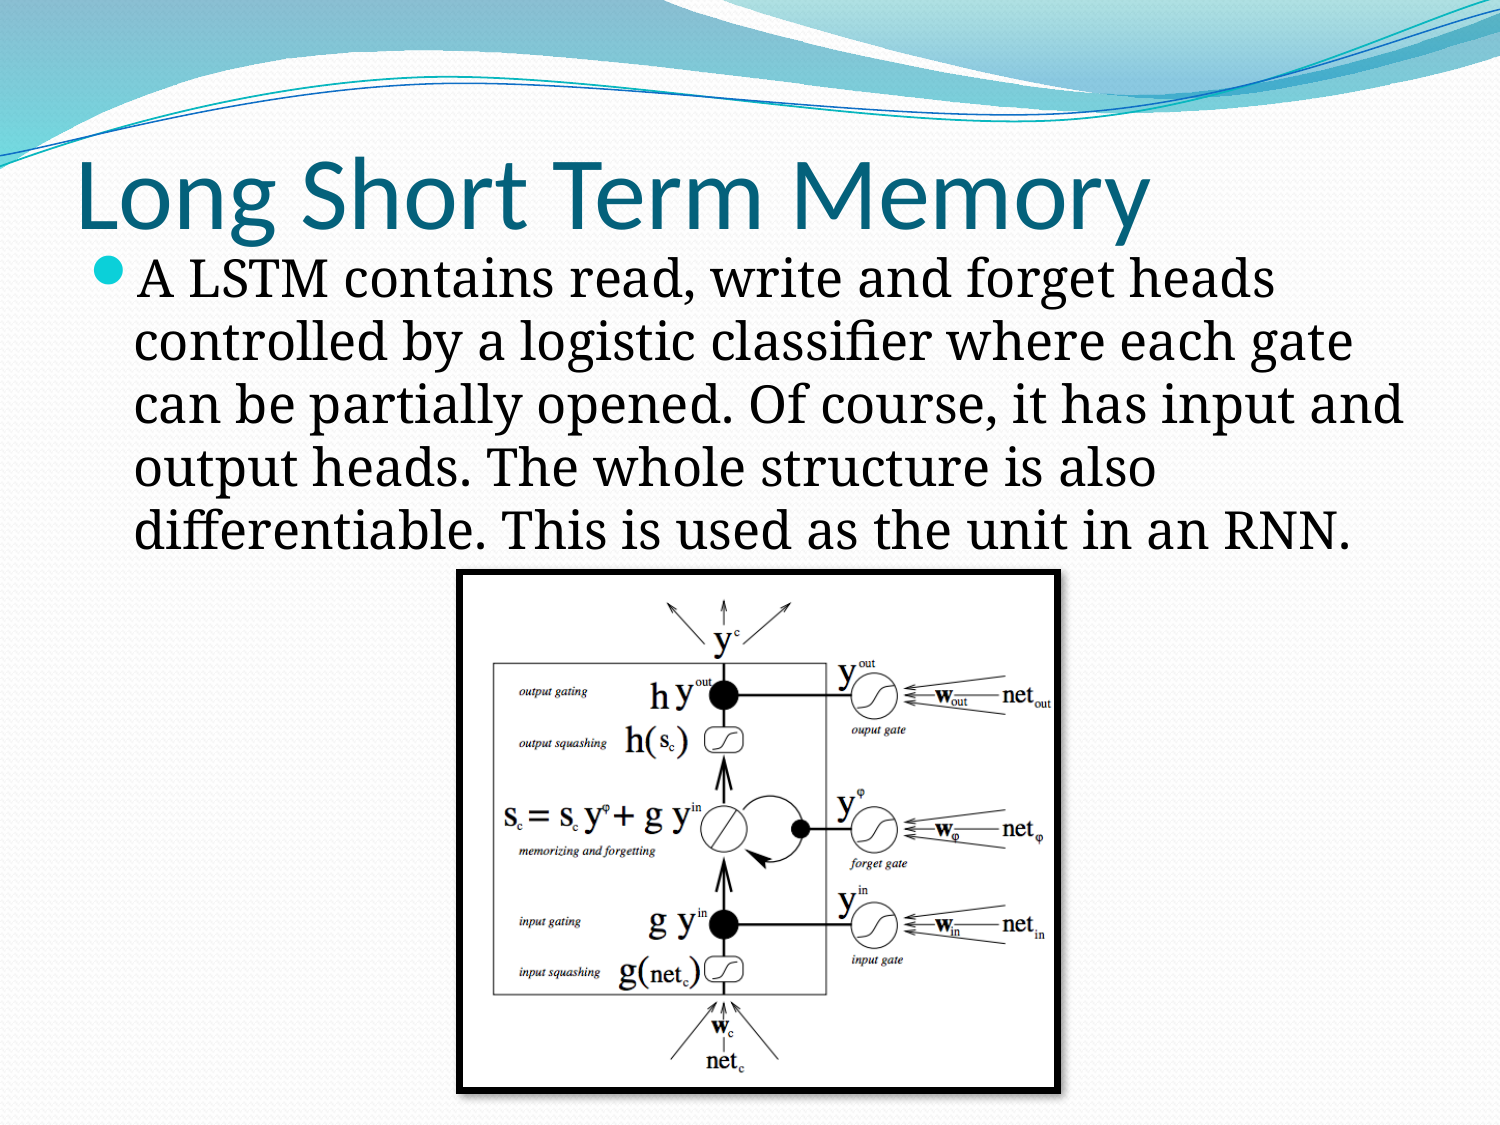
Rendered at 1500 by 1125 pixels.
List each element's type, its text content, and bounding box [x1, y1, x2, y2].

title Long Short Term Memory [75, 62, 1425, 237]
picture [462, 574, 1055, 1088]
list A LSTM contains read, write and forget heads controlled by a logistic classifier where each gate can be partially opened. Of course, it has input and output heads. The whole structure is also differentiable. This is used as the unit in an RNN. [75, 237, 1425, 570]
